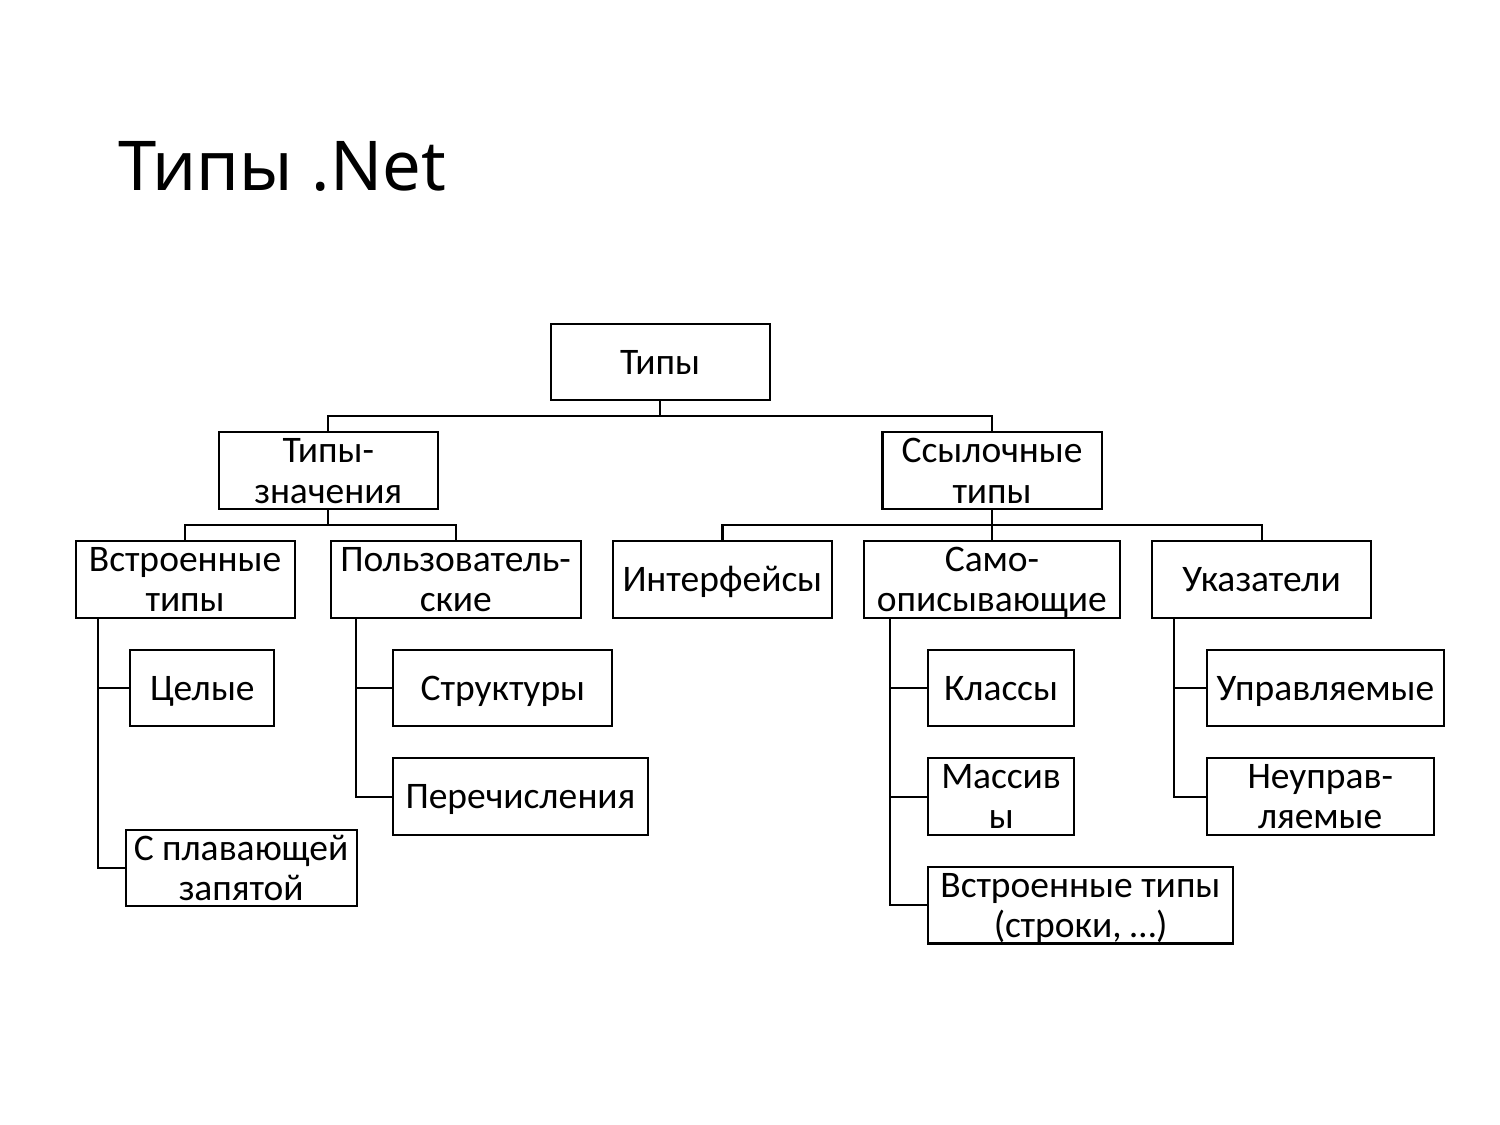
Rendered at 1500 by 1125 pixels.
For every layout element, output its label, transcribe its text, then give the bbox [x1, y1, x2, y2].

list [74, 262, 1445, 1005]
title Типы .Net [103, 59, 1397, 262]
